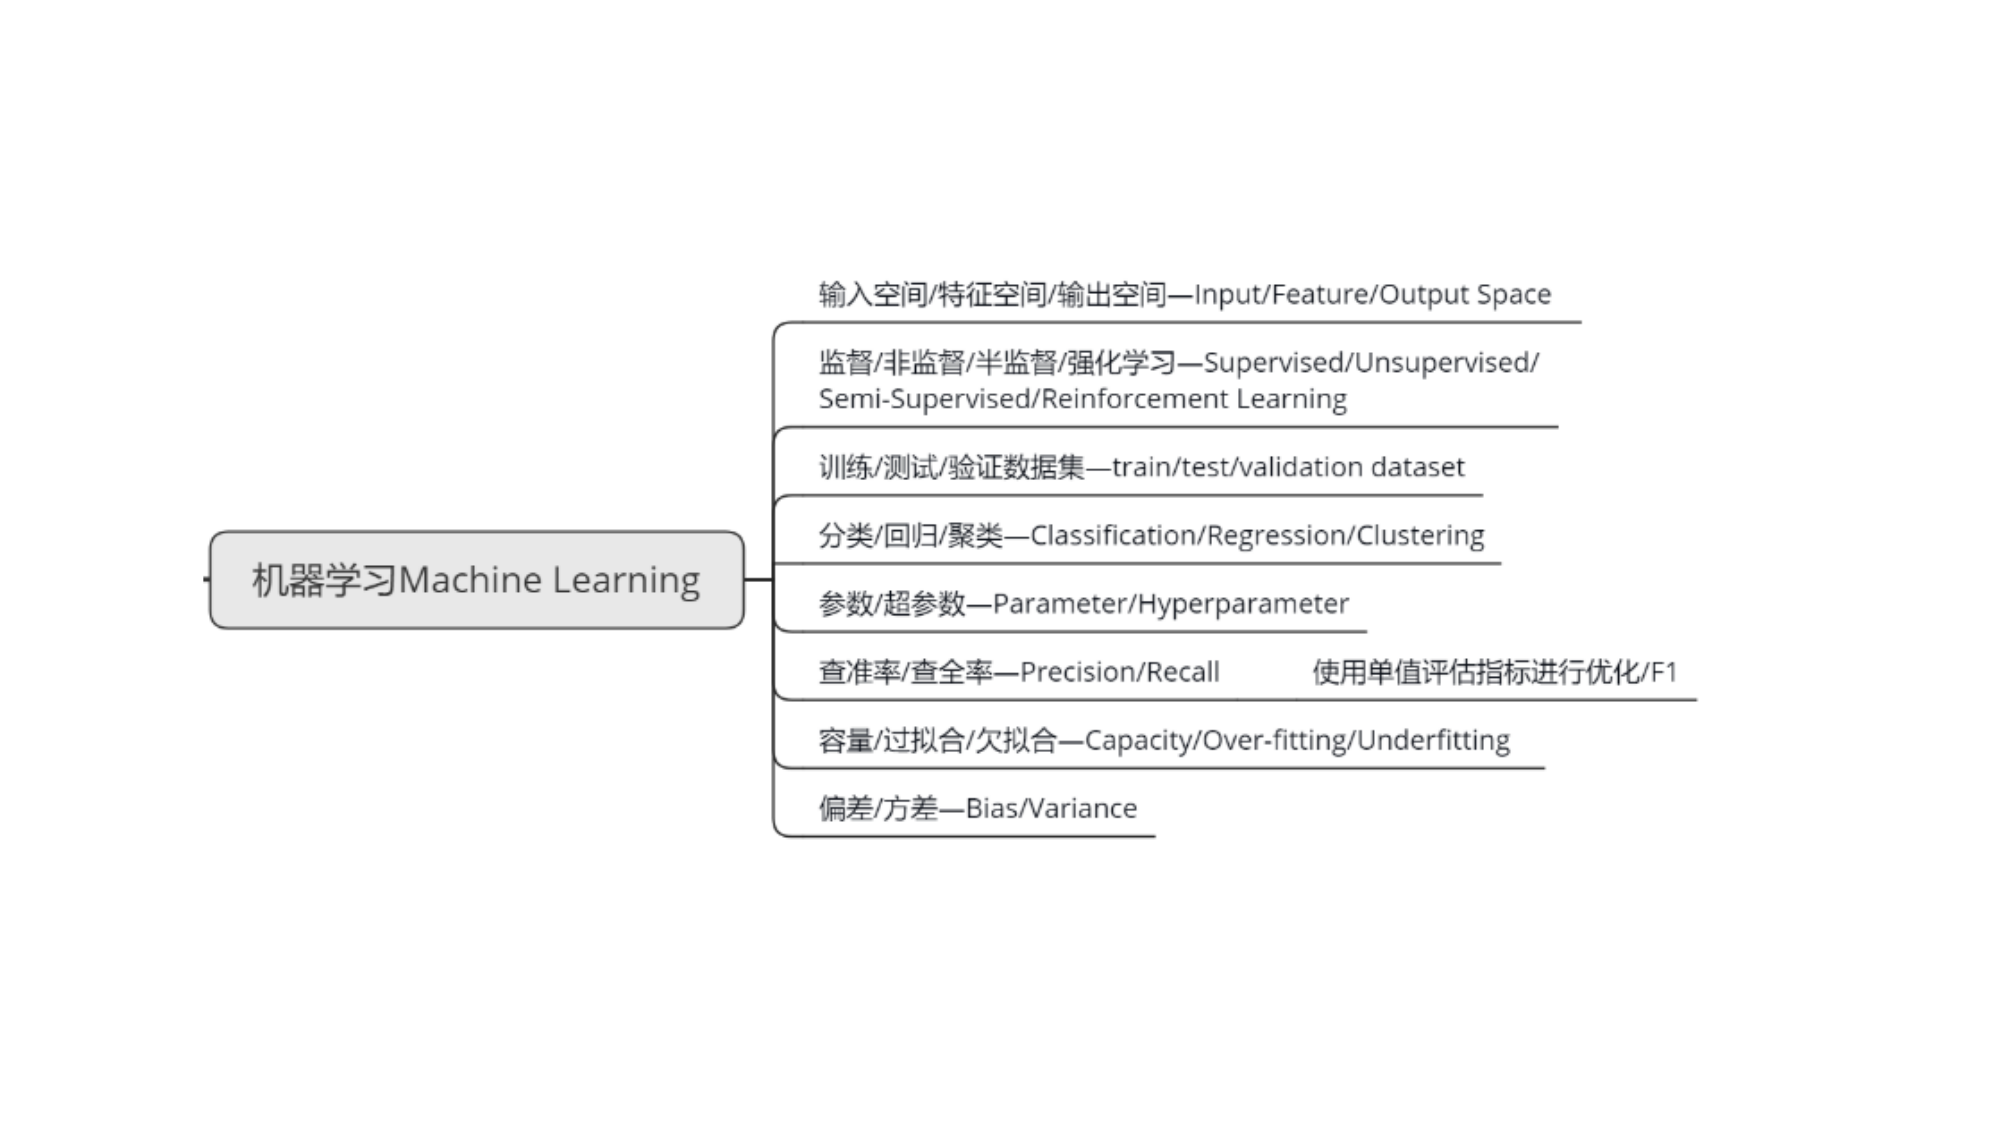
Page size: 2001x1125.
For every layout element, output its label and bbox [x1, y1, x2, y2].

picture [203, 225, 1797, 900]
